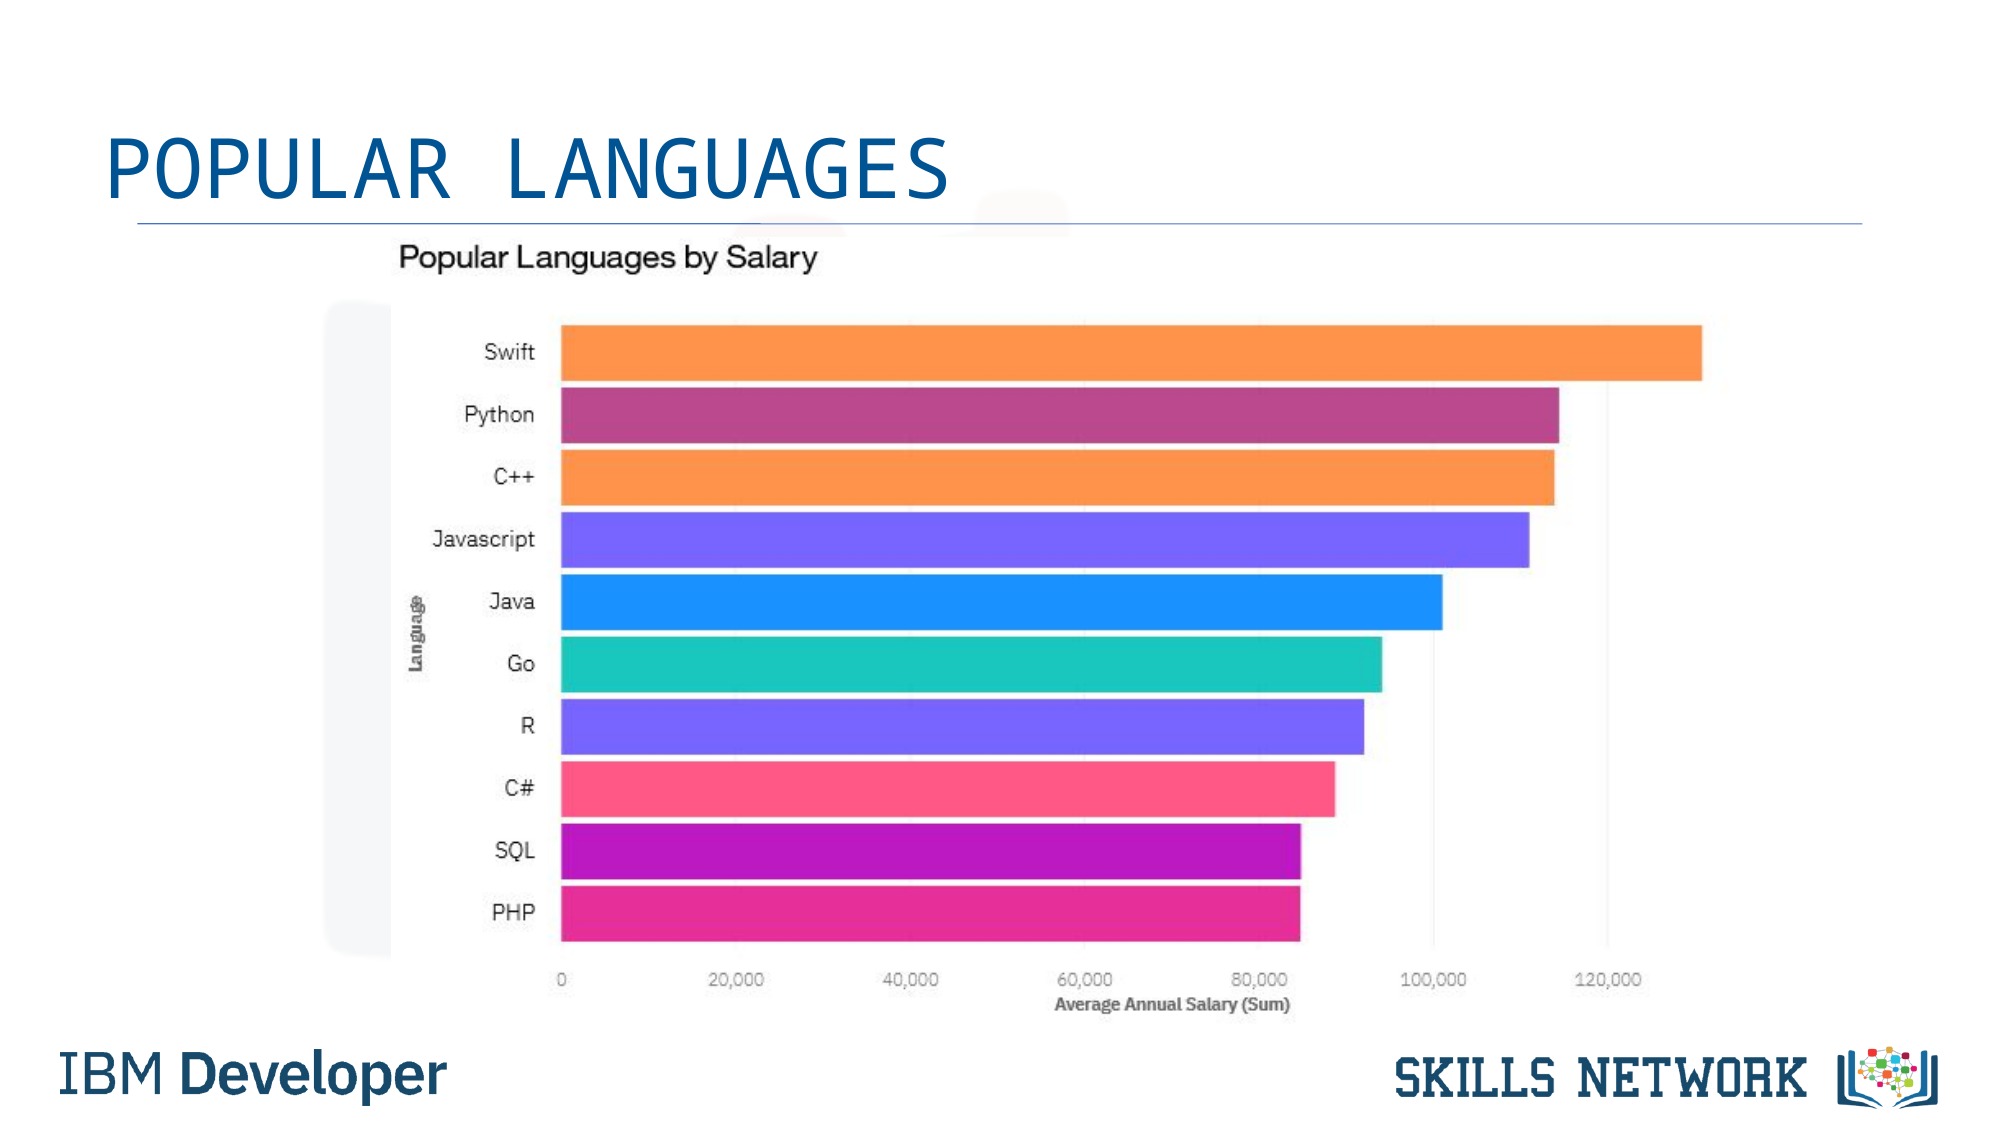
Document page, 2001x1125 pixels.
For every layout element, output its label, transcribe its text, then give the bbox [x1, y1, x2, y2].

picture [55, 1045, 459, 1108]
picture [391, 237, 1730, 1042]
picture [1390, 1045, 1945, 1111]
title POPULAR LANGUAGES [88, 62, 1061, 281]
